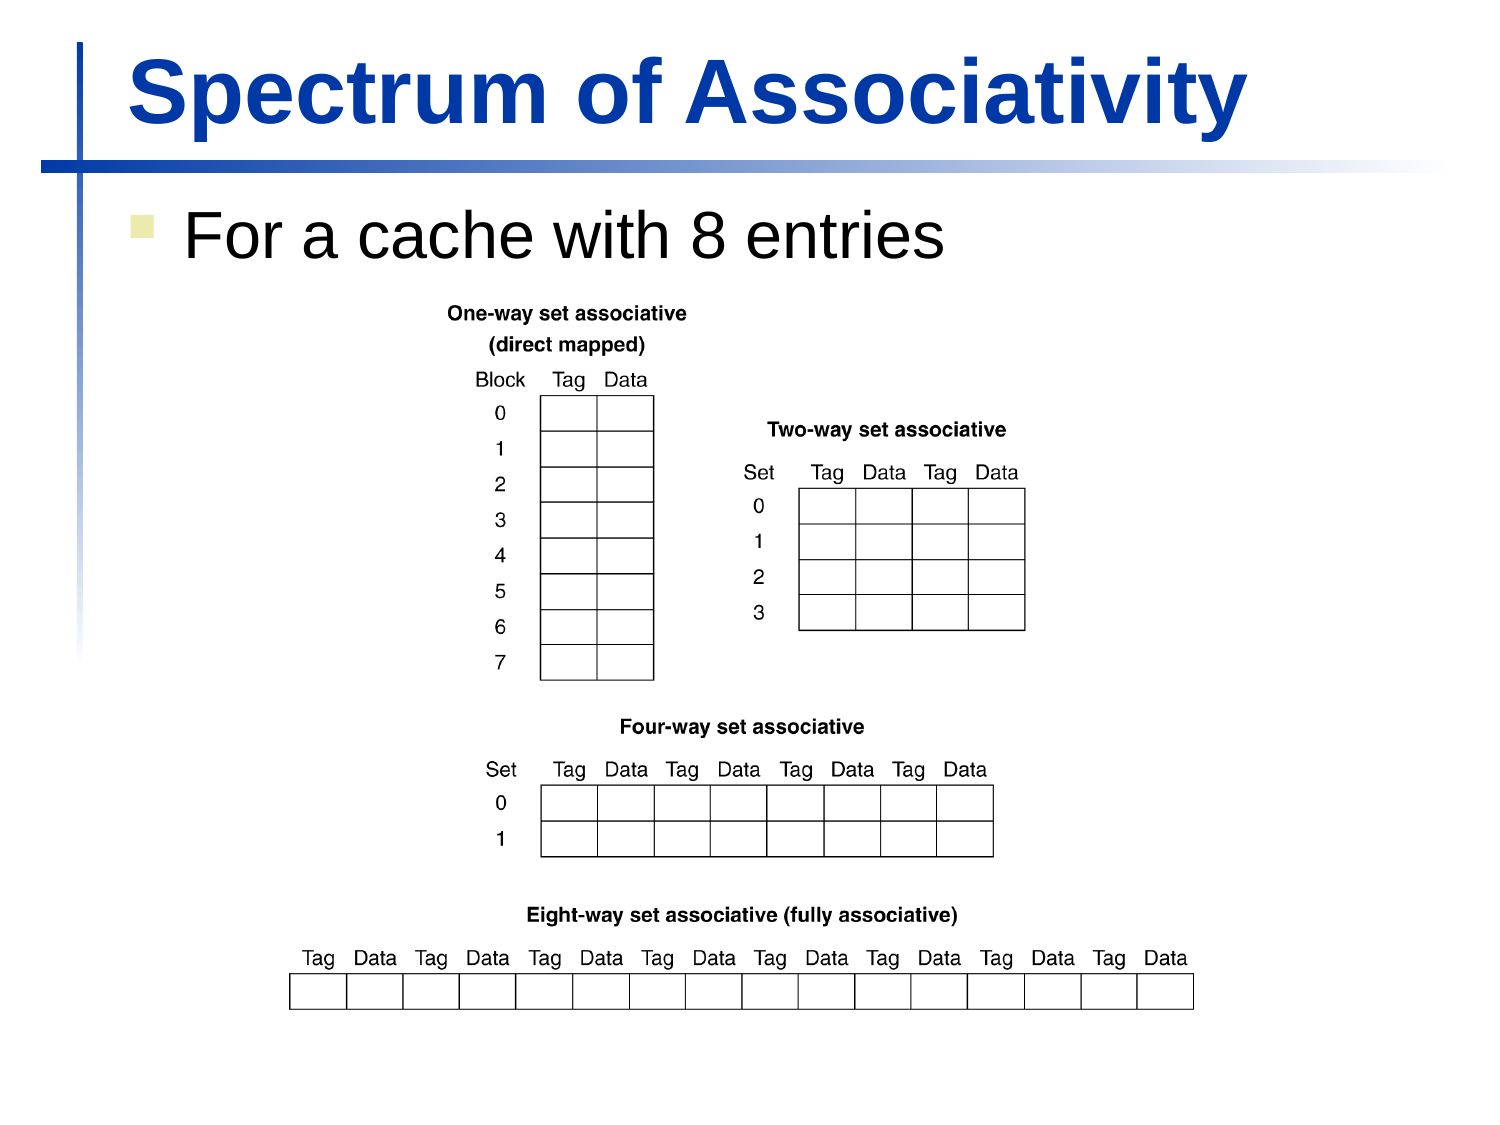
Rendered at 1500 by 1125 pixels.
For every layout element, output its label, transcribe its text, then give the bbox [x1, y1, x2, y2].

picture [289, 302, 1194, 1011]
title Spectrum of Associativity [111, 23, 1468, 150]
list For a cache with 8 entries [111, 184, 1470, 1024]
